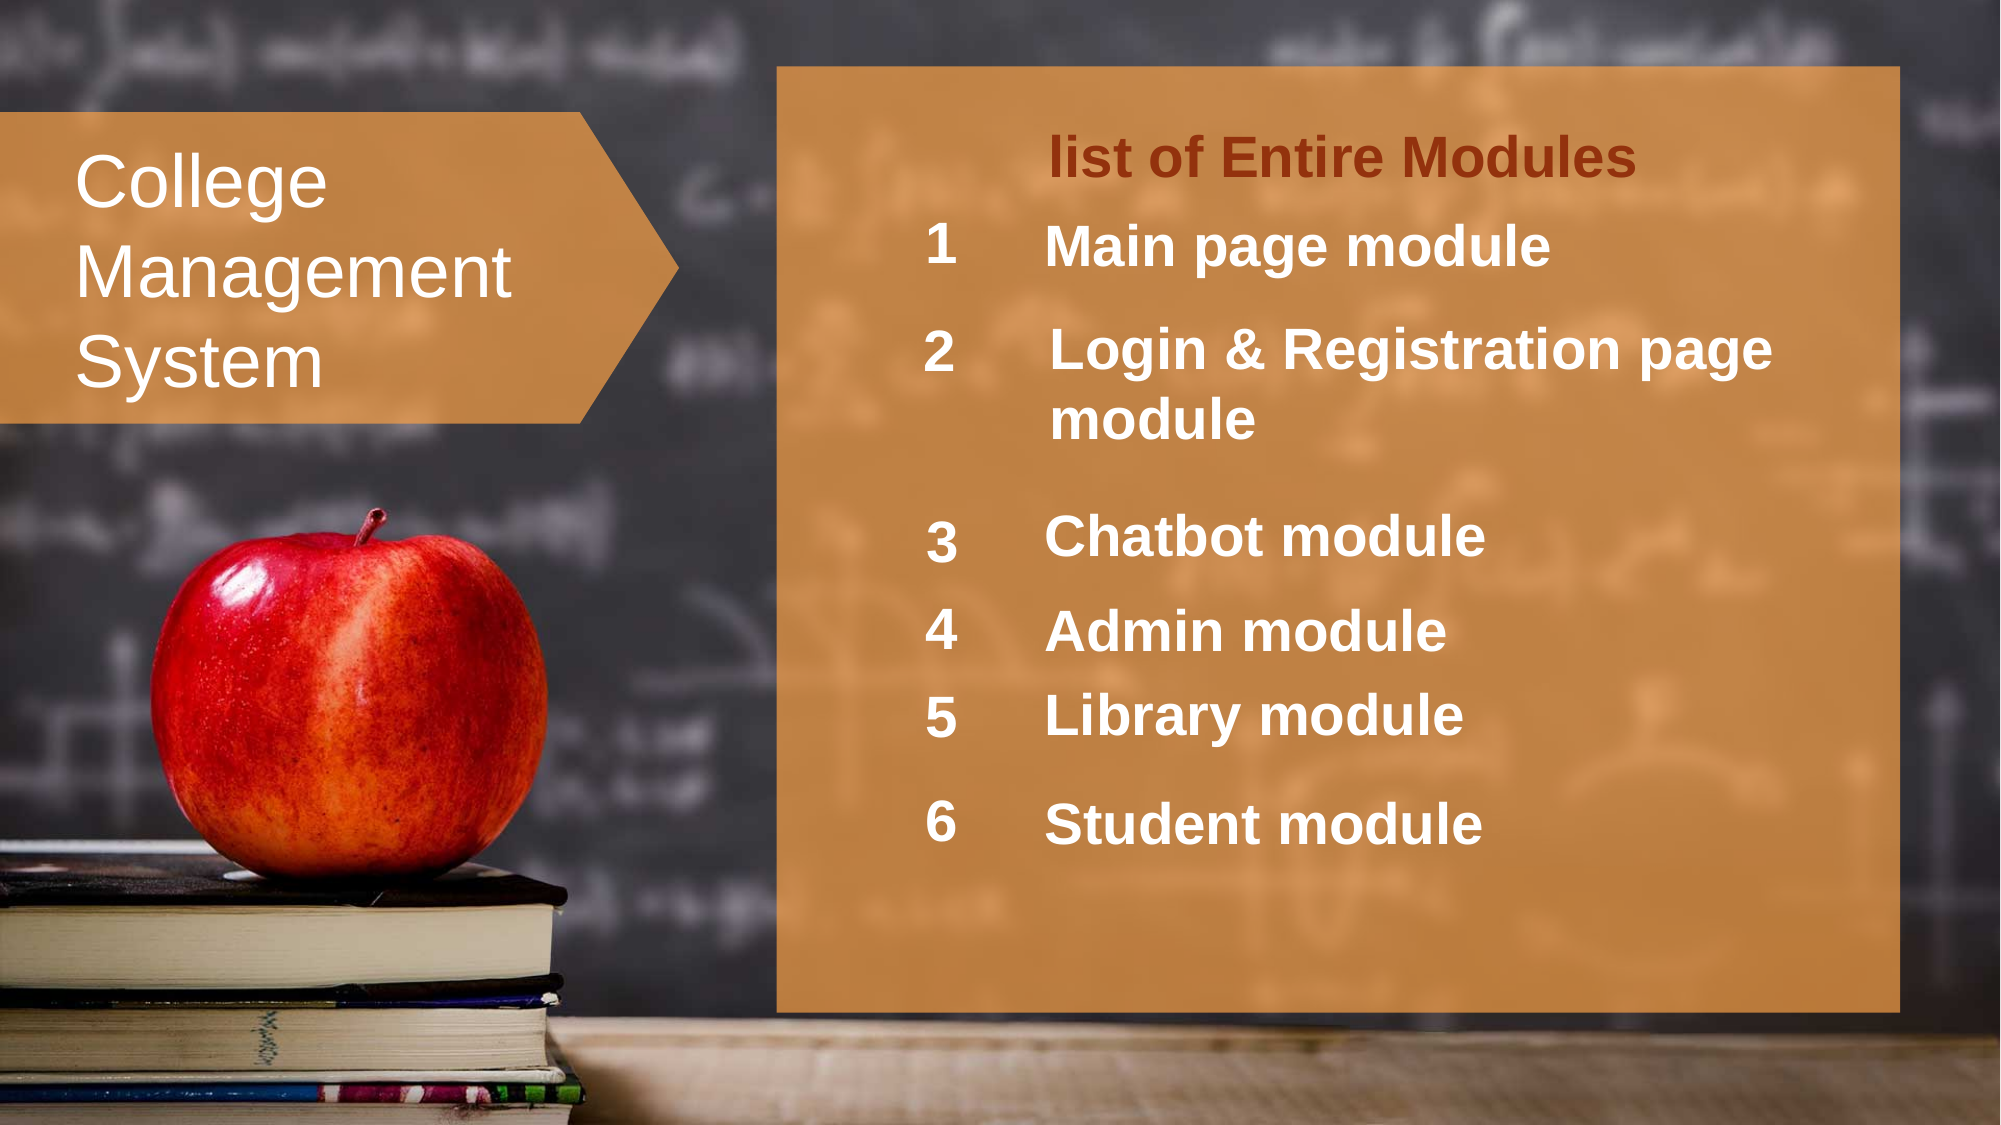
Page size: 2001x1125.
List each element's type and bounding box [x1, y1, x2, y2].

text_box [856, 198, 1861, 865]
picture [0, 0, 2001, 1125]
